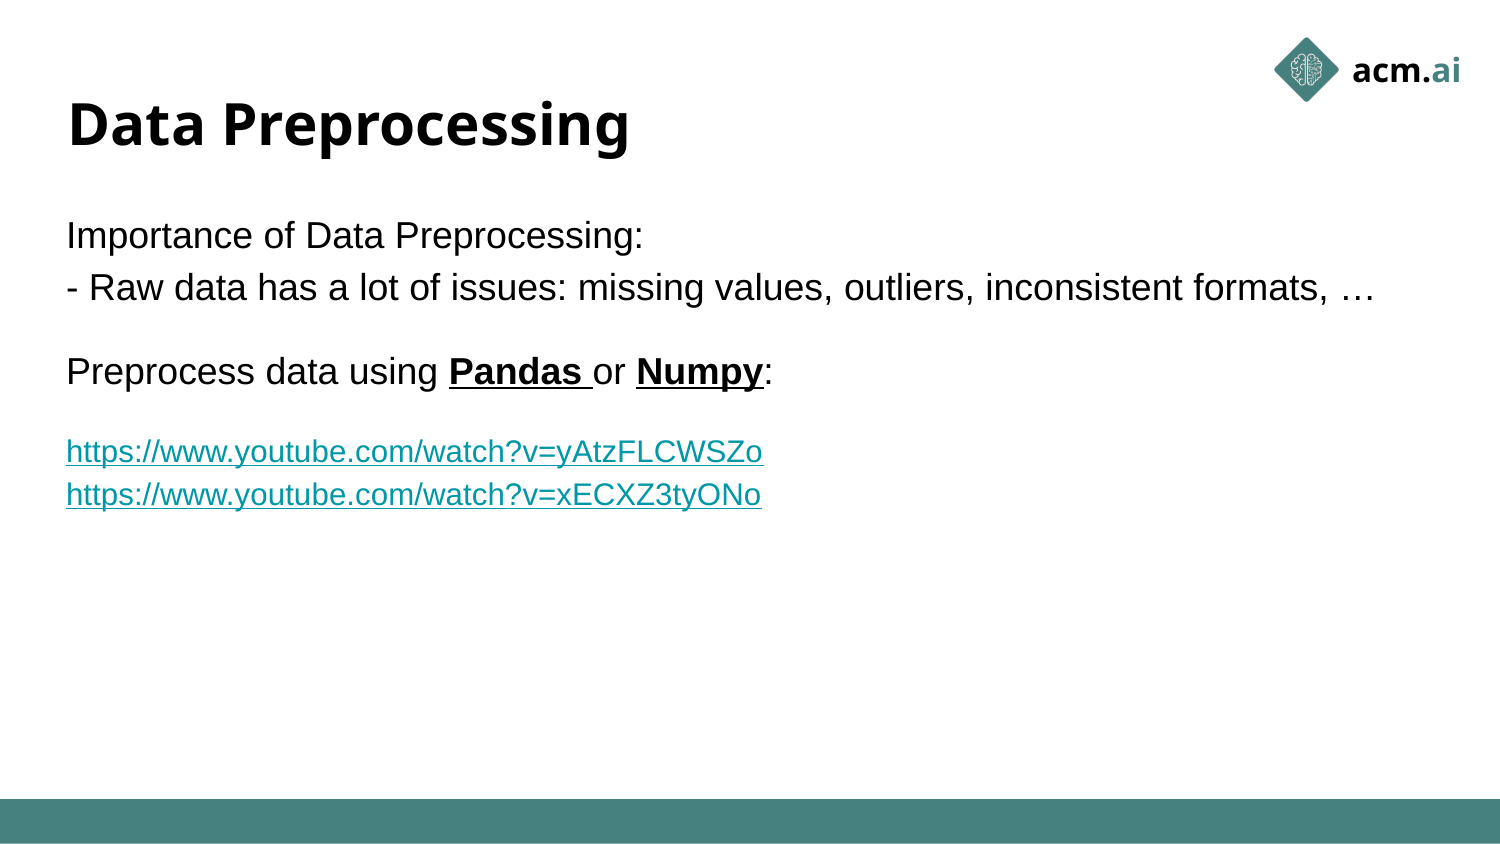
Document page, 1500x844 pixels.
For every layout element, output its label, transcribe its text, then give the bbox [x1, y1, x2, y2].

picture [1270, 33, 1343, 72]
title Data Preprocessing [52, 72, 1451, 167]
list Importance of Data Preprocessing: - Raw data has a lot of issues: missing values, outliers, inconsistent formats, … Preprocess data using Pandas or Numpy: https://www.youtube.com/watch?v=yAtzFLCWSZo https://www.youtube.com/watch?v=xECXZ3tyONo [51, 189, 1449, 750]
